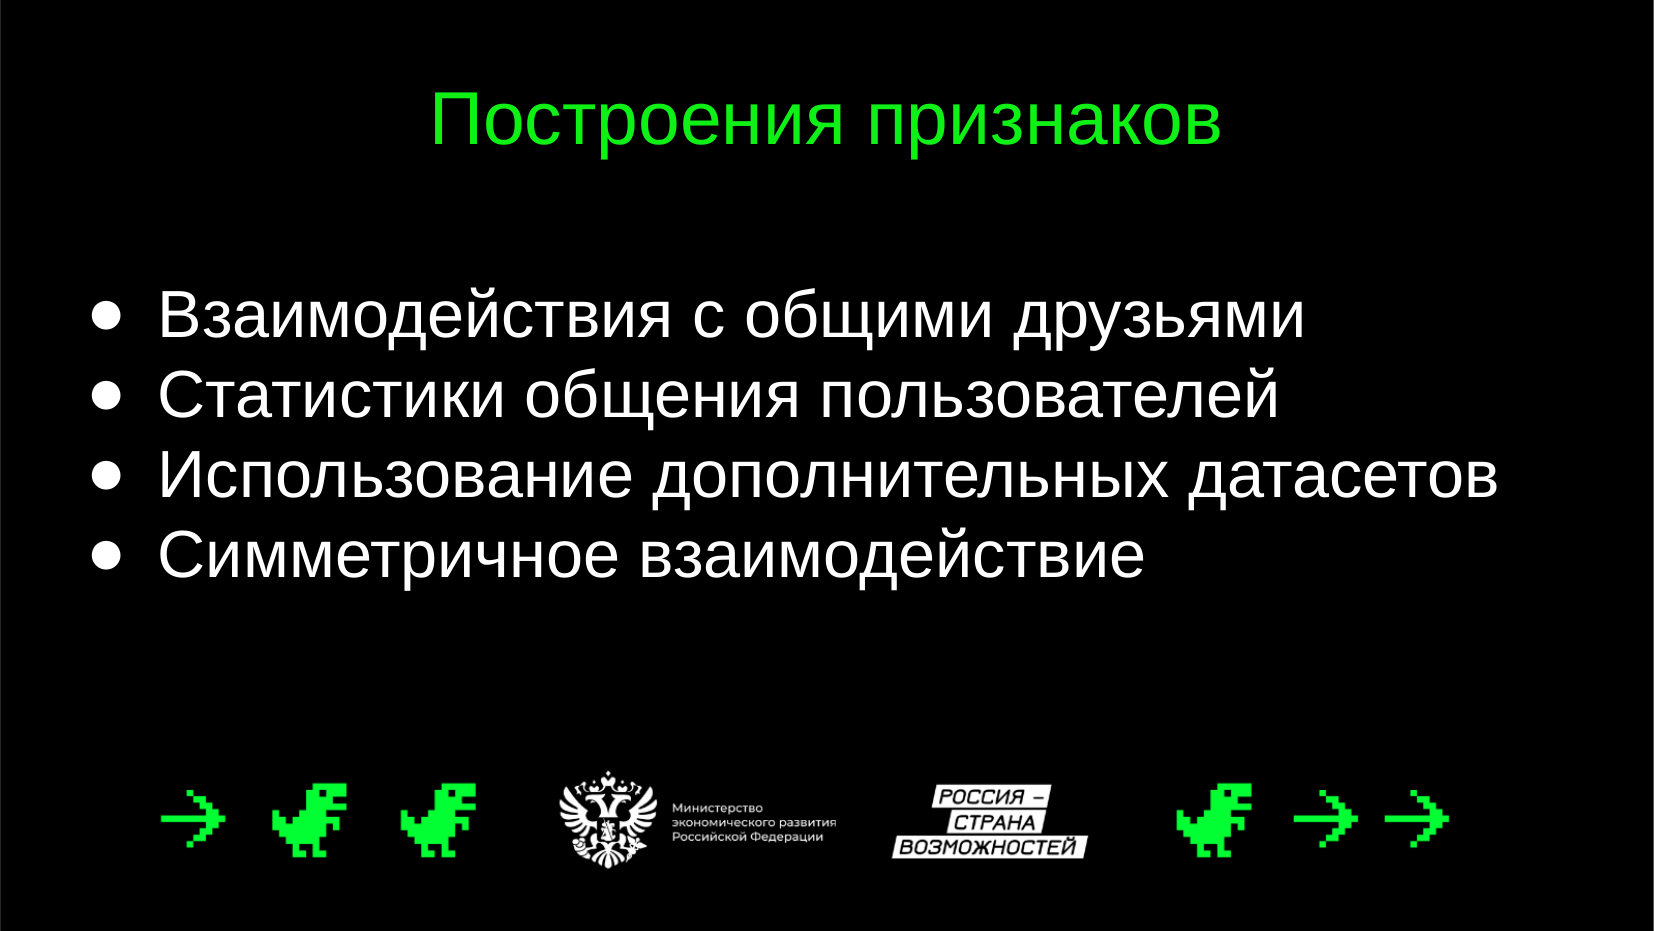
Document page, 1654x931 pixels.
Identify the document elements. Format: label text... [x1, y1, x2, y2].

picture [0, 0, 1654, 931]
title Построения признаков [82, 37, 1571, 193]
list Взаимодействия с общими друзьями Статистики общения пользователей Использование дополнительных датасетов Симметричное взаимодействие [82, 271, 1571, 757]
